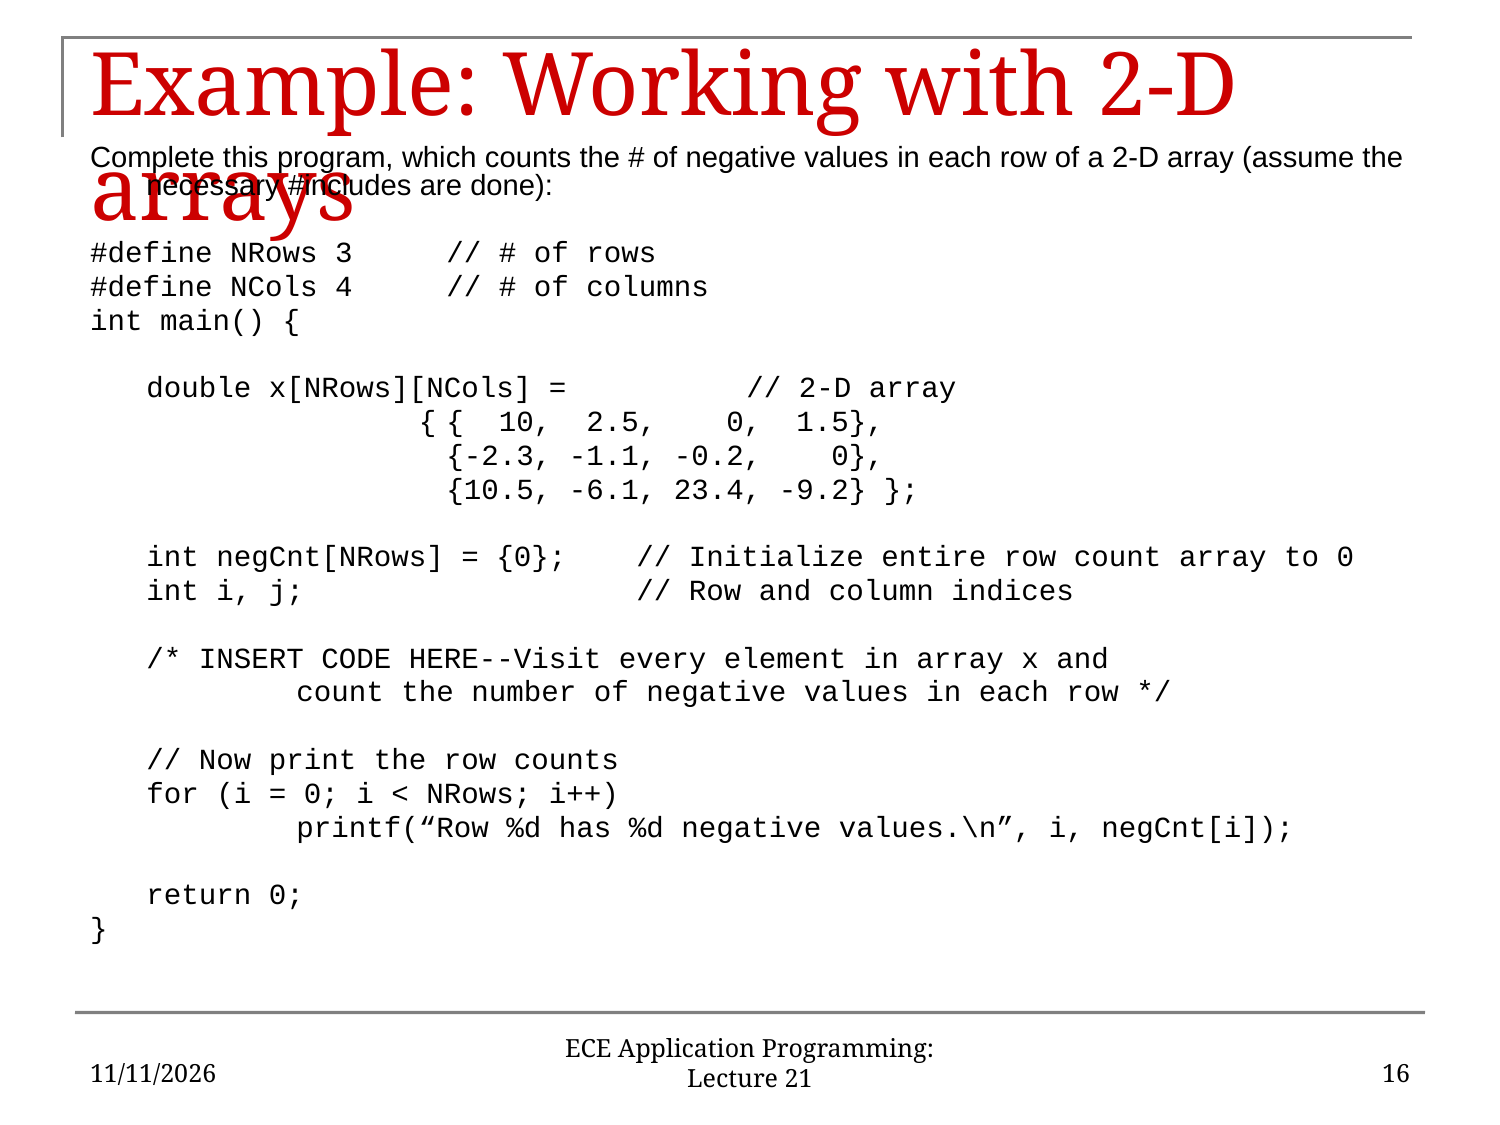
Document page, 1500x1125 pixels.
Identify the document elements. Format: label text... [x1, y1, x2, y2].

title Example: Working with 2-D arrays [75, 20, 1425, 137]
slide_number 16 [1074, 1023, 1426, 1100]
list Complete this program, which counts the # of negative values in each row of a 2-D array (assume the necessary #includes are done): #define NRows 3 // # of rows #define NCols 4 // # of columns int main() { double x[NRows][NCols] = // 2-D array { { 10, 2.5, 0, 1.5}, {-2.3, -1.1, -0.2, 0}, {10.5, -6.1, 23.4, -9.2} }; int negCnt[NRows] = {0}; // Initialize entire row count array to 0 int i, j; // Row and column indices /* INSERT CODE HERE--Visit every element in array x and count the number of negative values in each row */ // Now print the row counts for (i = 0; i < NRows; i++) printf(“Row %d has %d negative values.\n”, i, negCnt[i]); return 0; } [75, 137, 1425, 1025]
footer ECE Application Programming: Lecture 21 [512, 1024, 988, 1101]
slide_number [74, 1023, 426, 1100]
